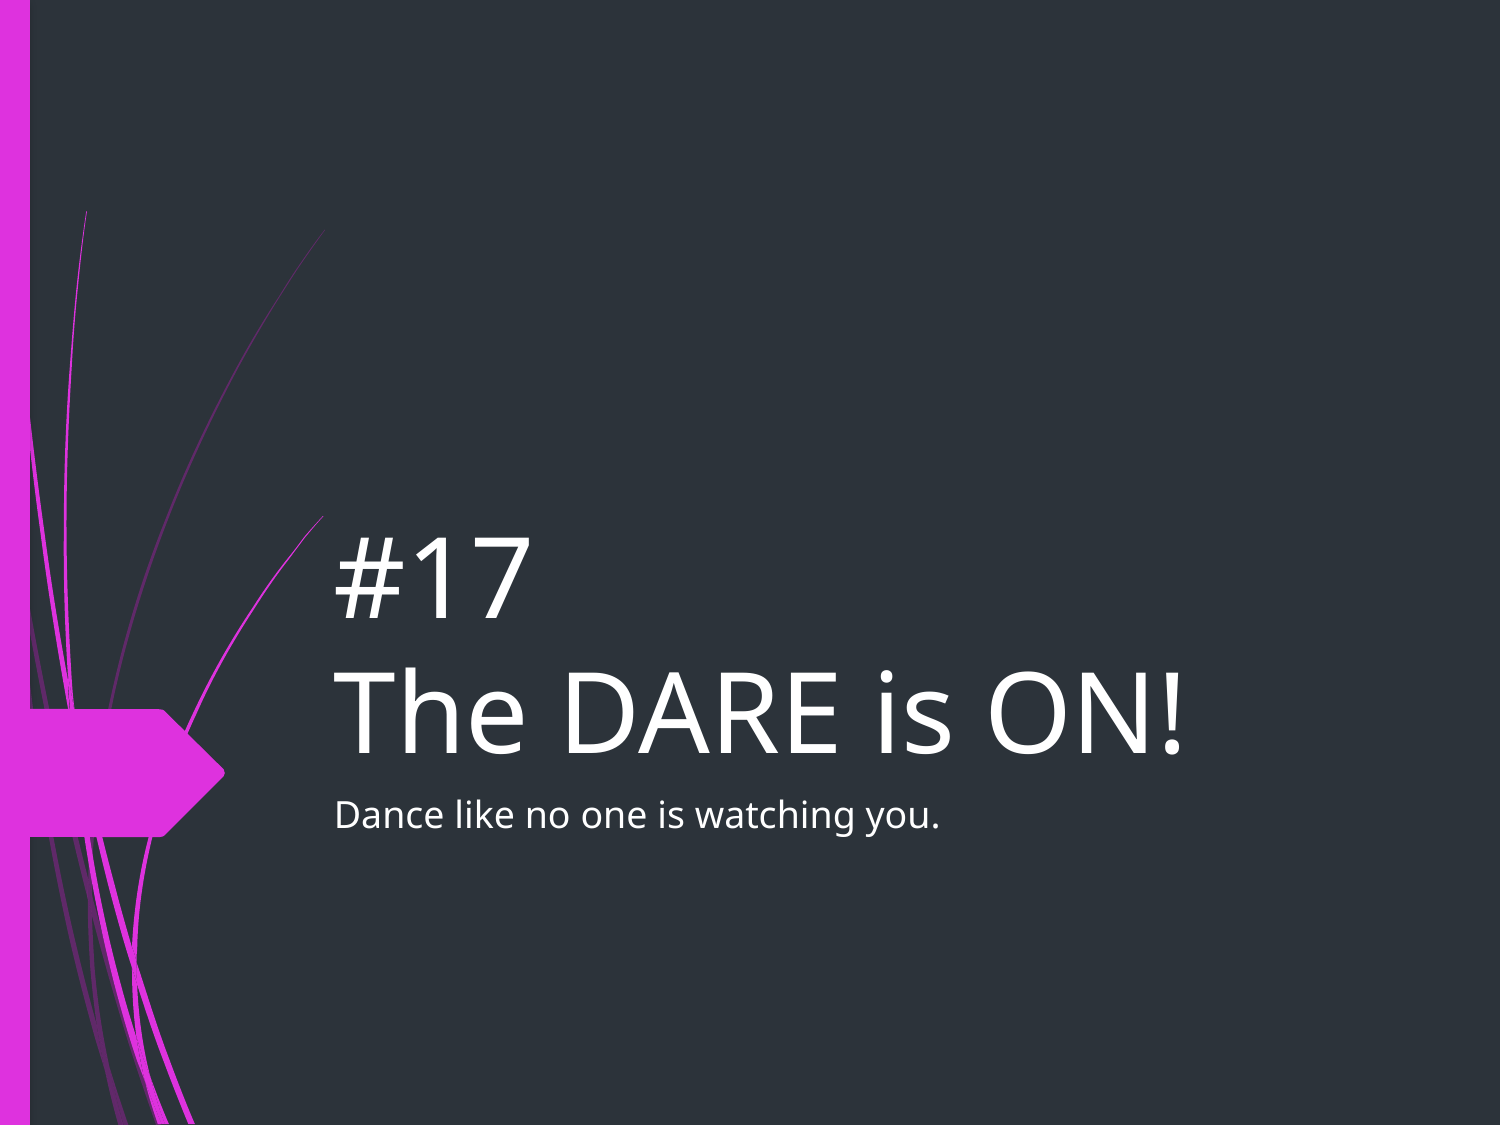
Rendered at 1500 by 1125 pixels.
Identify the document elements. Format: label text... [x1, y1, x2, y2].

subtitle Dance like no one is watching you. [318, 783, 1402, 969]
title #17 The DARE is ON! [318, 412, 1402, 783]
